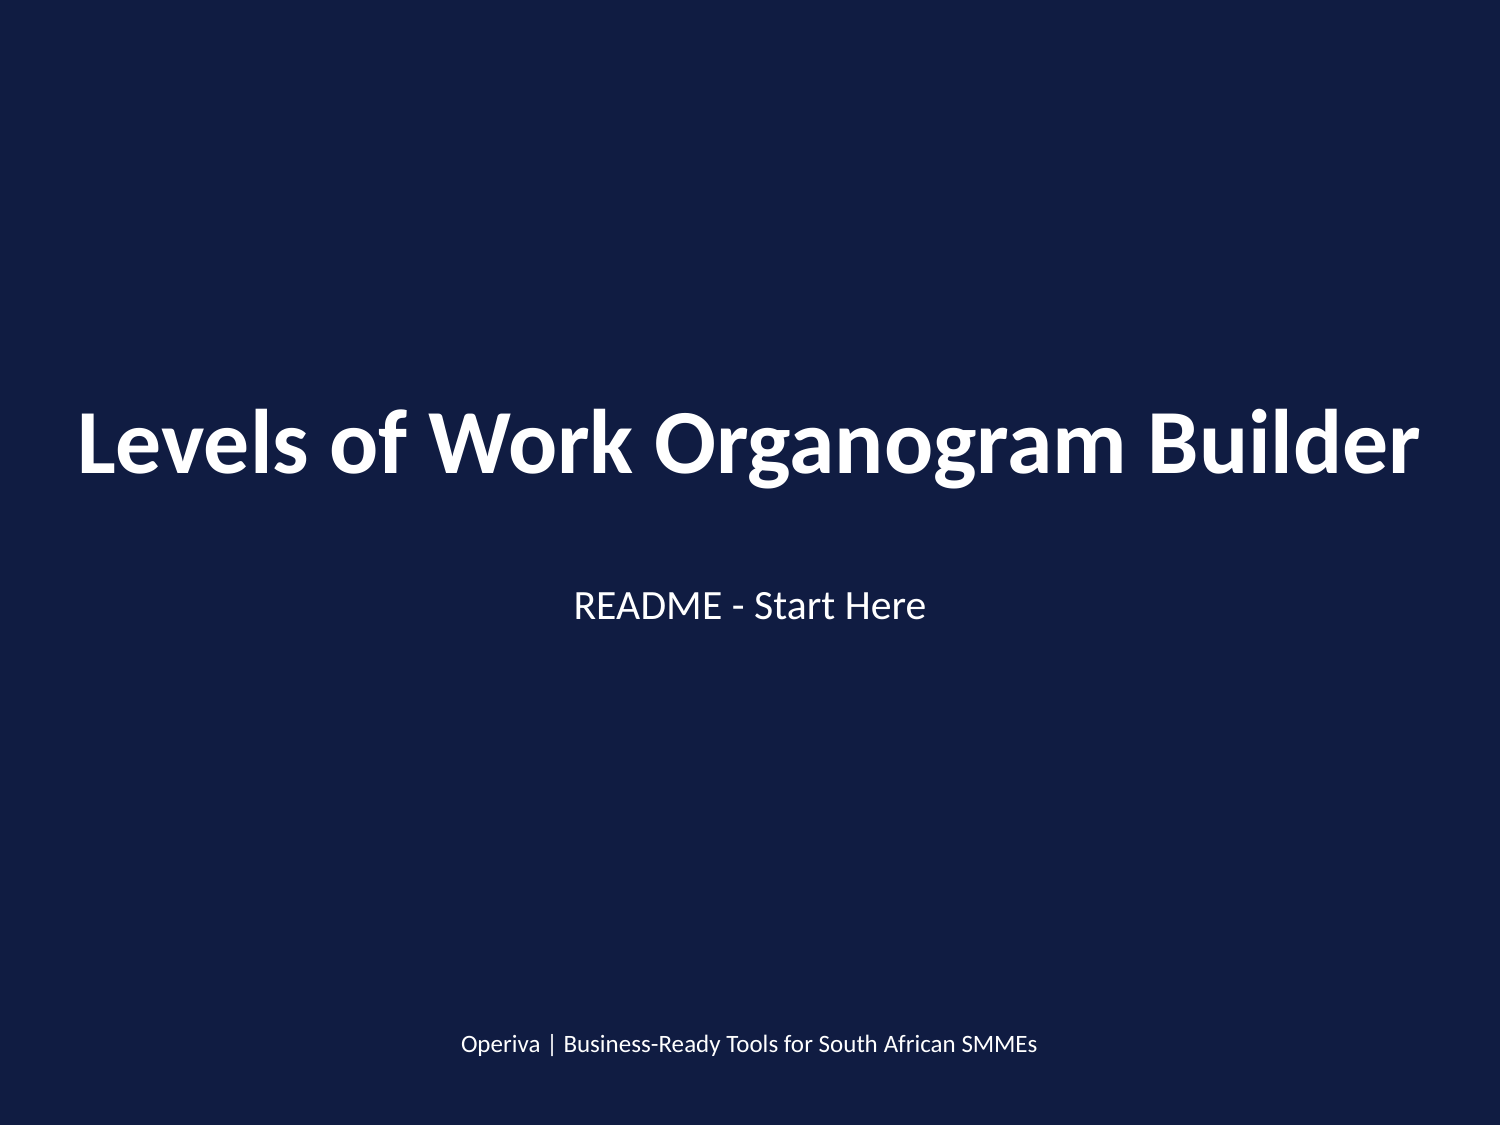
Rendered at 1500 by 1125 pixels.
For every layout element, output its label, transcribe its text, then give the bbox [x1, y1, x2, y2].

text_box Levels of Work Organogram Builder [62, 374, 1438, 500]
text_box Operiva | Business-Ready Tools for South African SMMEs [446, 1020, 1054, 1065]
text_box README - Start Here [558, 570, 942, 635]
